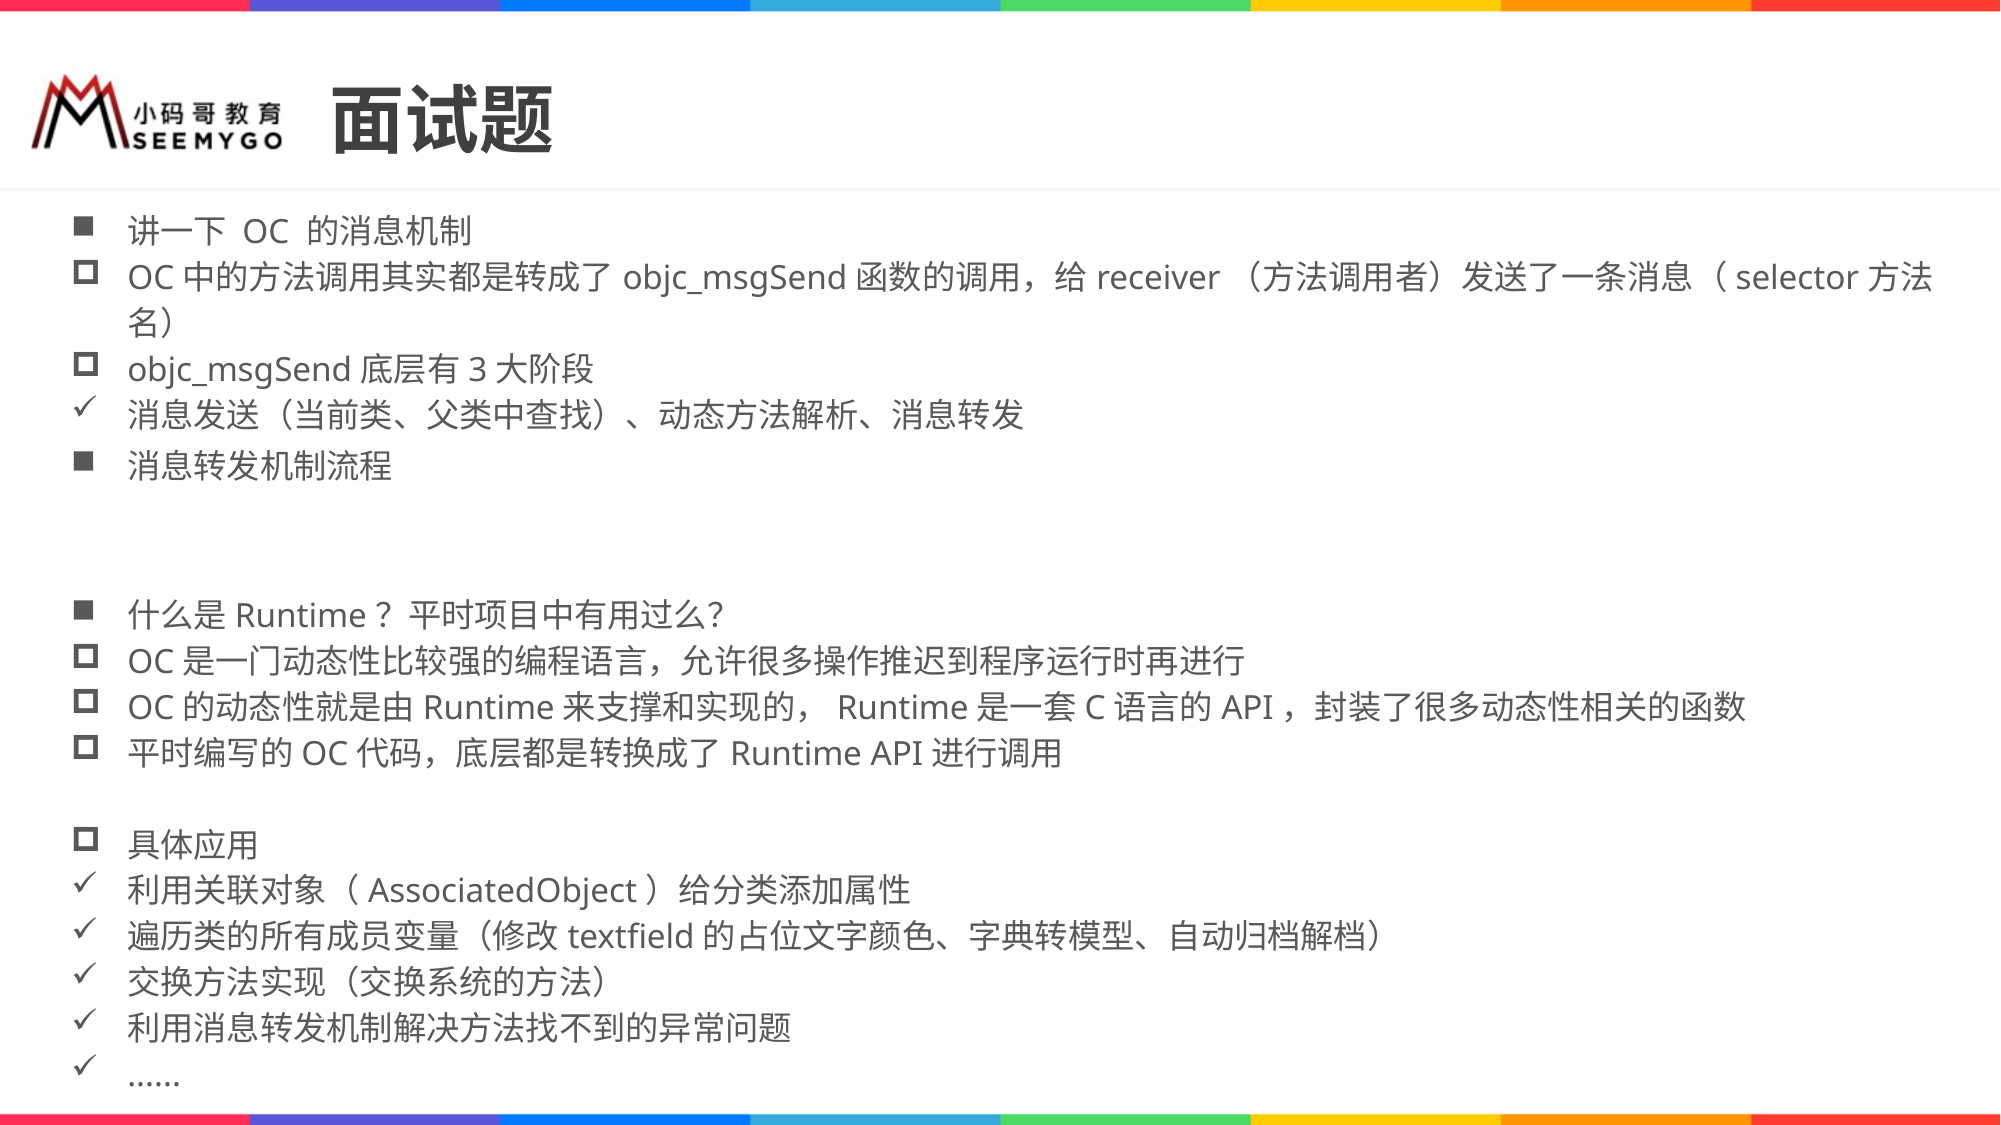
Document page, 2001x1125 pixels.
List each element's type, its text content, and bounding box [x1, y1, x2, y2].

text_box 讲一下 OC 的消息机制 OC中的方法调用其实都是转成了objc_msgSend函数的调用，给receiver（方法调用者）发送了一条消息（selector方法名） objc_msgSend底层有3大阶段 消息发送（当前类、父类中查找）、动态方法解析、消息转发 [56, 197, 1968, 405]
text_box 什么是Runtime？平时项目中有用过么？ OC是一门动态性比较强的编程语言，允许很多操作推迟到程序运行时再进行 OC的动态性就是由Runtime来支撑和实现的，Runtime是一套C语言的API，封装了很多动态性相关的函数 平时编写的OC代码，底层都是转换成了Runtime API进行调用 具体应用 利用关联对象（AssociatedObject）给分类添加属性 遍历类的所有成员变量（修改textfield的占位文字颜色、字典转模型、自动归档解档） 交换方法实现（交换系统的方法） 利用消息转发机制解决方法找不到的异常问题 ...... [56, 581, 1943, 1104]
picture [0, 0, 2001, 1125]
title 面试题 [314, 64, 1968, 182]
text_box 消息转发机制流程 [56, 432, 1943, 552]
